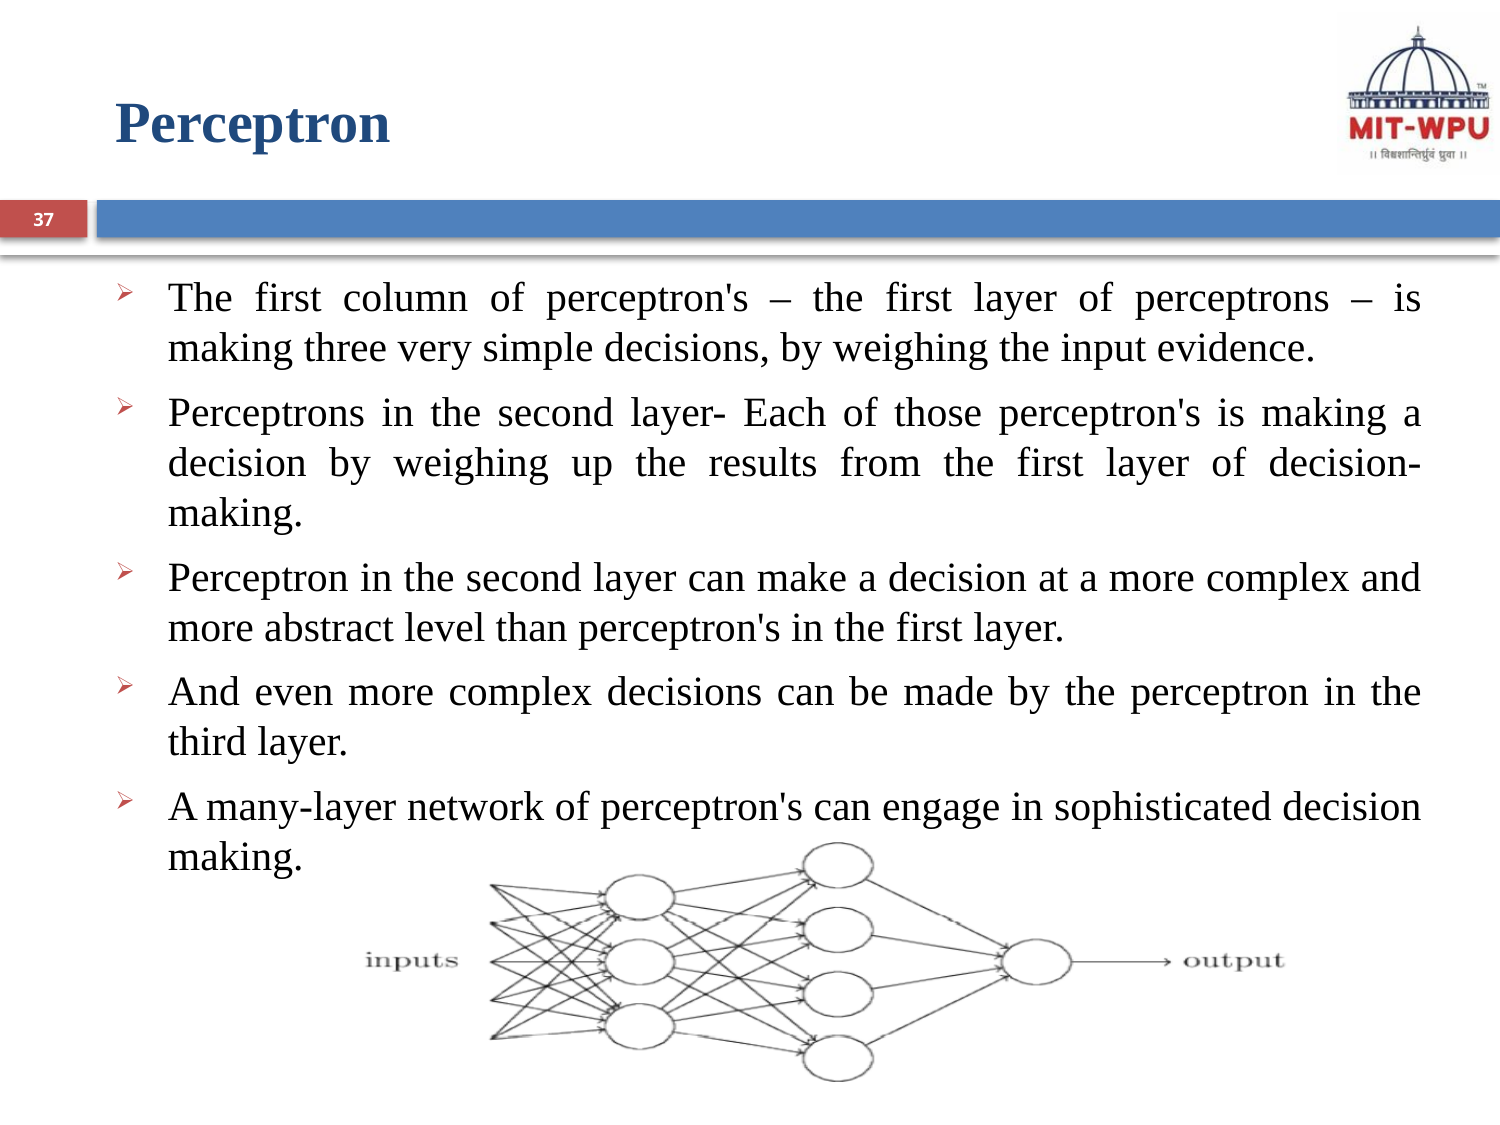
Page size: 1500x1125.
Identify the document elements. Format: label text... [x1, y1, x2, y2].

list The first column of perceptron's – the first layer of perceptrons – is making three very simple decisions, by weighing the input evidence. Perceptrons in the second layer- Each of those perceptron's is making a decision by weighing up the results from the first layer of decision-making. Perceptron in the second layer can make a decision at a more complex and more abstract level than perceptron's in the first layer. And even more complex decisions can be made by the perceptron in the third layer. A many-layer network of perceptron's can engage in sophisticated decision making. [100, 262, 1438, 838]
title Perceptron [100, 37, 1438, 200]
picture [312, 840, 1359, 1088]
picture [1337, 12, 1500, 175]
slide_number 37 [0, 200, 88, 241]
